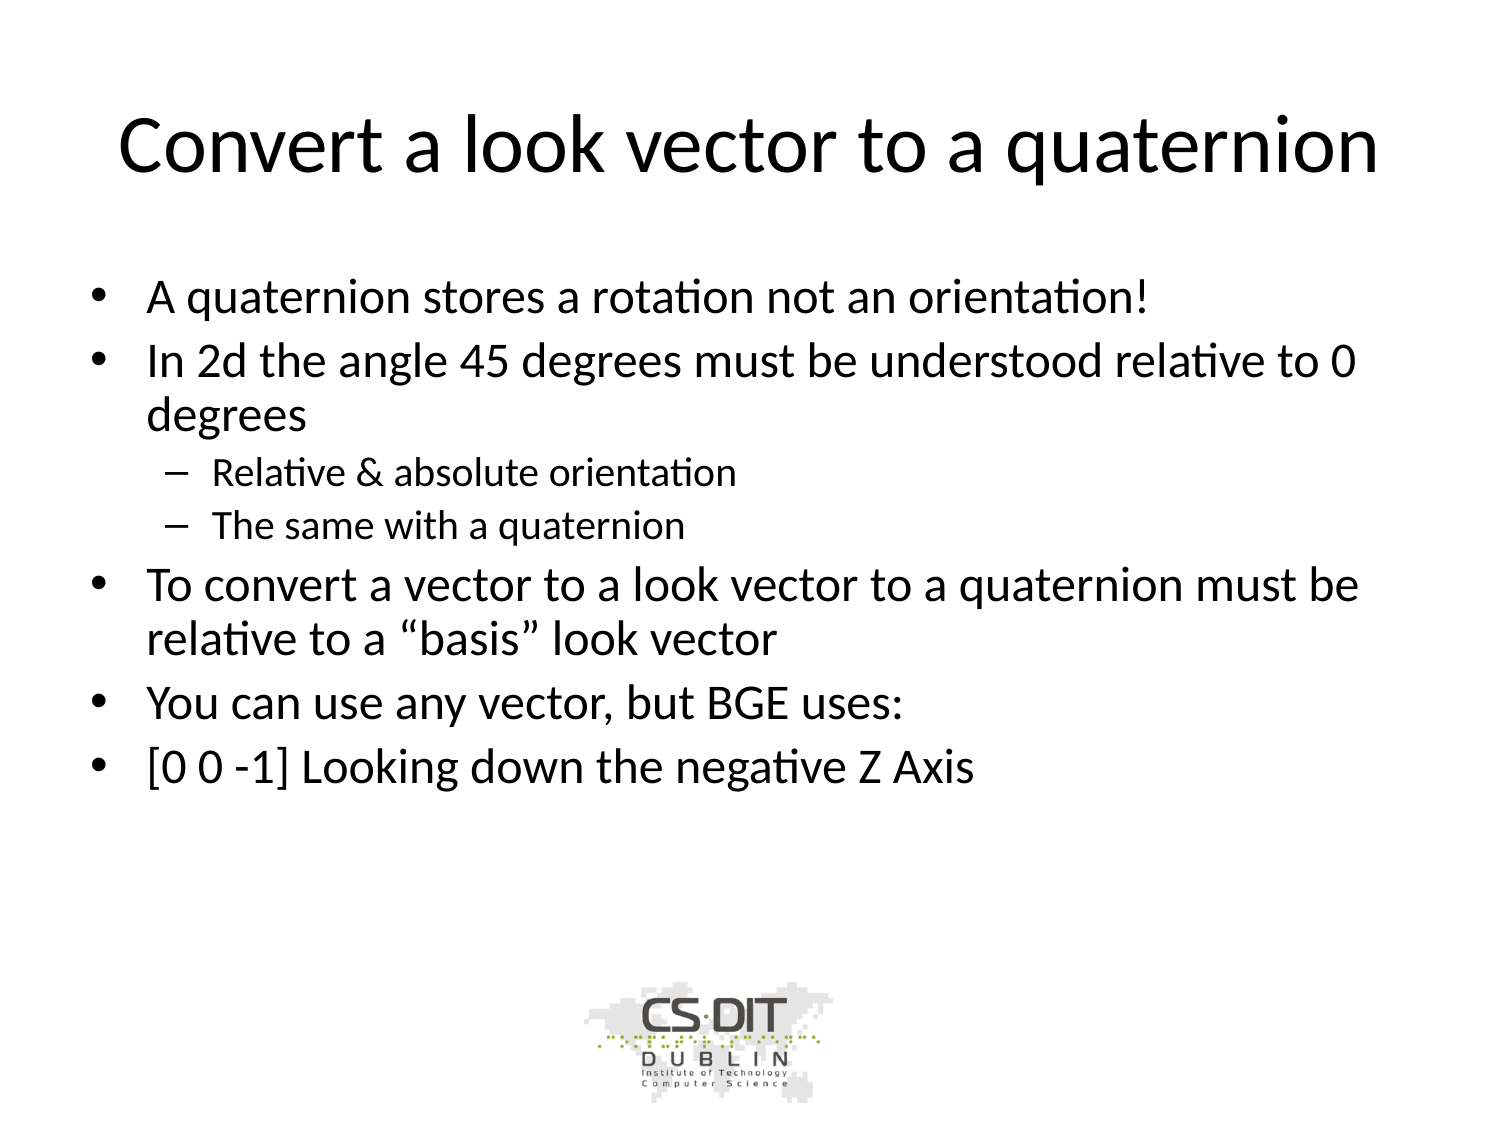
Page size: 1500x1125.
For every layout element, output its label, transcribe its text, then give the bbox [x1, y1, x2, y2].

title Convert a look vector to a quaternion [75, 45, 1425, 233]
picture [584, 1005, 833, 1103]
list A quaternion stores a rotation not an orientation! In 2d the angle 45 degrees must be understood relative to 0 degrees Relative & absolute orientation The same with a quaternion To convert a vector to a look vector to a quaternion must be relative to a “basis” look vector You can use any vector, but BGE uses: [0 0 -1] Looking down the negative Z Axis [75, 262, 1425, 1005]
